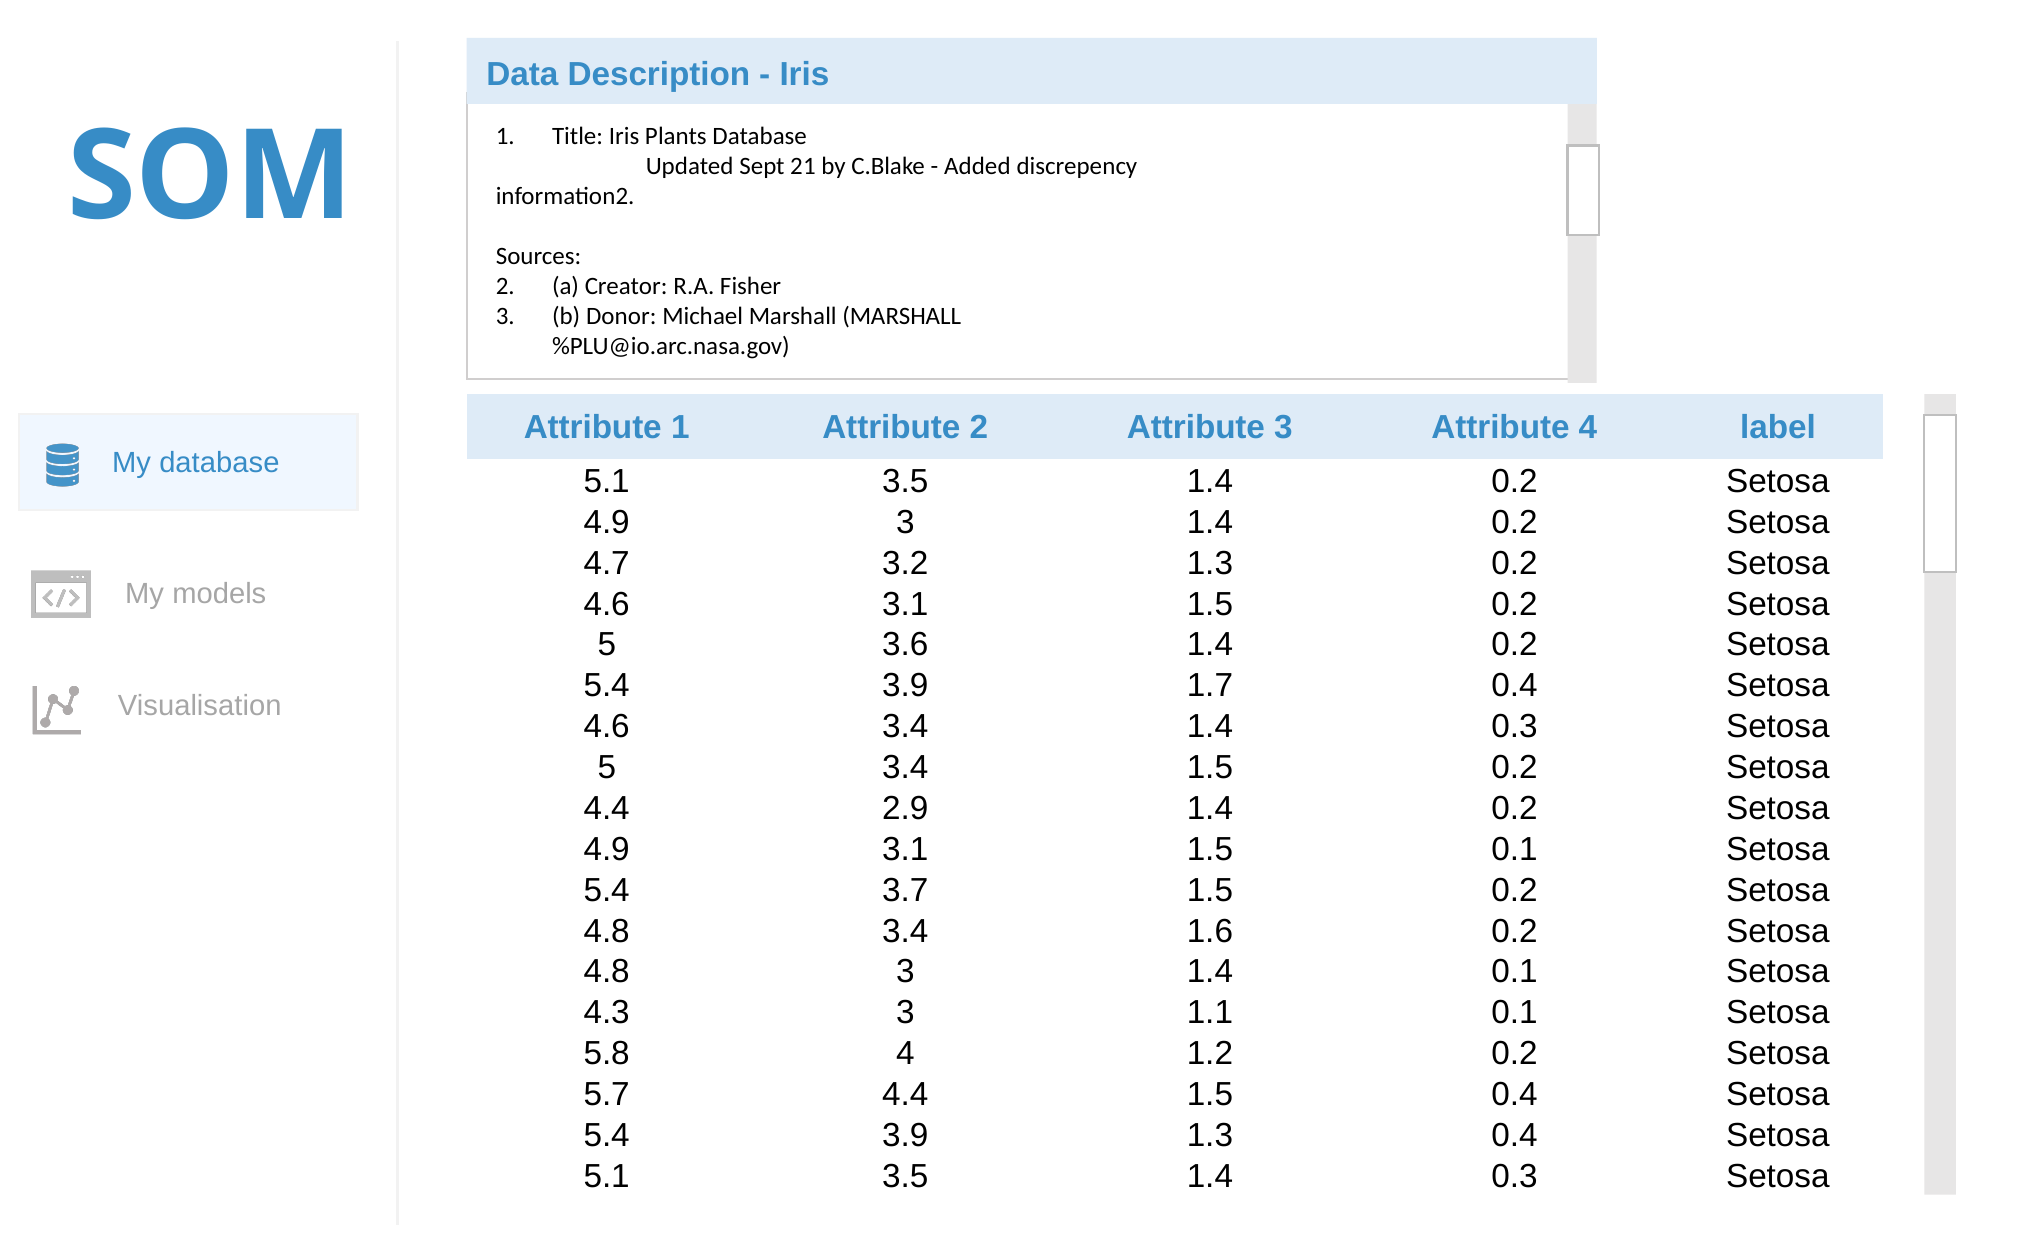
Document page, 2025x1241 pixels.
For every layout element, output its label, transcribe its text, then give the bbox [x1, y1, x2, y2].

text_box [466, 37, 1598, 105]
table_cell 3 [747, 990, 1064, 1031]
table_cell 5.1 [467, 1153, 747, 1194]
table_cell 3.9 [747, 663, 1064, 704]
table_cell 0.3 [1356, 704, 1673, 745]
table_cell 0.4 [1356, 1112, 1673, 1153]
table_cell 1.4 [1064, 949, 1356, 990]
table_cell 3.4 [747, 745, 1064, 786]
table_cell 0.1 [1356, 990, 1673, 1031]
table_cell 1.4 [1064, 704, 1356, 745]
table_cell 3.2 [747, 540, 1064, 581]
table_cell 1.4 [1064, 459, 1356, 499]
table_cell Setosa [1673, 1153, 1883, 1194]
table_cell 4.3 [467, 990, 747, 1031]
table_cell Setosa [1673, 949, 1883, 990]
table_cell Setosa [1673, 622, 1883, 663]
table_cell 5.4 [467, 663, 747, 704]
text_box [1923, 393, 1957, 414]
table_cell 1.5 [1064, 826, 1356, 867]
table_cell 1.7 [1064, 663, 1356, 704]
table_cell 1.4 [1064, 786, 1356, 826]
table_header label [1673, 394, 1883, 459]
text_box [1566, 144, 1600, 236]
table_cell 4.9 [467, 499, 747, 540]
table_cell 5.4 [467, 867, 747, 908]
table_cell 5.7 [467, 1072, 747, 1112]
table_cell Setosa [1673, 663, 1883, 704]
table_cell 1.4 [1064, 1153, 1356, 1194]
table_header Attribute 4 [1356, 394, 1673, 459]
table_cell 5.4 [467, 1112, 747, 1153]
text_box Title: Iris Plants Database Updated Sept 21 by C.Blake - Added discrepency information2. Sources: (a) Creator: R.A. Fisher (b) Donor: Michael Marshall (MARSHALL%PLU@io.arc.nasa.gov) [481, 112, 1180, 367]
table_cell 3.6 [747, 622, 1064, 663]
table_cell 1.4 [1064, 622, 1356, 663]
table_cell 1.5 [1064, 581, 1356, 622]
table_header Attribute 1 [467, 394, 747, 459]
table_cell Setosa [1673, 581, 1883, 622]
text_box [1566, 236, 1598, 384]
table_cell 1.6 [1064, 908, 1356, 949]
table_cell 0.4 [1356, 663, 1673, 704]
table_cell Setosa [1673, 908, 1883, 949]
table_cell 4.9 [467, 826, 747, 867]
table_cell Setosa [1673, 704, 1883, 745]
table_cell 5 [467, 745, 747, 786]
table_cell 0.2 [1356, 745, 1673, 786]
table_cell 4 [747, 1031, 1064, 1072]
table_cell Setosa [1673, 540, 1883, 581]
table_cell 0.1 [1356, 949, 1673, 990]
table_header Attribute 2 [747, 394, 1064, 459]
text_box [1566, 105, 1598, 144]
table_cell 1.1 [1064, 990, 1356, 1031]
table_cell Setosa [1673, 1112, 1883, 1153]
table_cell Setosa [1673, 1031, 1883, 1072]
table_cell 4.7 [467, 540, 747, 581]
table_cell 3.7 [747, 867, 1064, 908]
table_cell 4.4 [747, 1072, 1064, 1112]
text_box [18, 413, 358, 744]
table_cell 0.2 [1356, 1031, 1673, 1072]
text_box SOM [23, 85, 396, 251]
table_cell 4.8 [467, 949, 747, 990]
table_cell 1.5 [1064, 867, 1356, 908]
table_cell 2.9 [747, 786, 1064, 826]
table_cell Setosa [1673, 459, 1883, 499]
table_cell 1.5 [1064, 1072, 1356, 1112]
table_cell 0.1 [1356, 826, 1673, 867]
table_cell 5 [467, 622, 747, 663]
table_cell 1.2 [1064, 1031, 1356, 1072]
table_cell 0.2 [1356, 867, 1673, 908]
table_cell 3.5 [747, 459, 1064, 499]
table_header Attribute 3 [1064, 394, 1356, 459]
table_cell 1.3 [1064, 1112, 1356, 1153]
table_cell 0.2 [1356, 908, 1673, 949]
text_box Data Description - Iris [471, 44, 1027, 100]
table_cell 3.9 [747, 1112, 1064, 1153]
table_cell 5.8 [467, 1031, 747, 1072]
table_cell 4.6 [467, 704, 747, 745]
table_cell 0.2 [1356, 540, 1673, 581]
table_cell 3.1 [747, 581, 1064, 622]
table_cell Setosa [1673, 1072, 1883, 1112]
table_cell 0.2 [1356, 499, 1673, 540]
table_cell 3.4 [747, 908, 1064, 949]
table_cell 1.5 [1064, 745, 1356, 786]
table_cell 0.2 [1356, 786, 1673, 826]
table_cell 0.2 [1356, 459, 1673, 499]
table_cell 0.4 [1356, 1072, 1673, 1112]
table_cell 0.3 [1356, 1153, 1673, 1194]
table_cell 3.5 [747, 1153, 1064, 1194]
table_cell 0.2 [1356, 581, 1673, 622]
text_box [466, 105, 1566, 380]
text_box [1923, 414, 1957, 573]
table_cell 3.4 [747, 704, 1064, 745]
table_cell Setosa [1673, 867, 1883, 908]
table_cell 4.8 [467, 908, 747, 949]
text_box [1923, 573, 1957, 1196]
table_cell 3.1 [747, 826, 1064, 867]
table_cell 4.6 [467, 581, 747, 622]
table_cell 3 [747, 949, 1064, 990]
table_cell 5.1 [467, 459, 747, 499]
table_cell Setosa [1673, 826, 1883, 867]
table_cell Setosa [1673, 990, 1883, 1031]
table_cell 4.4 [467, 786, 747, 826]
table_cell Setosa [1673, 786, 1883, 826]
table_cell 3 [747, 499, 1064, 540]
table_cell 0.2 [1356, 622, 1673, 663]
table_cell Setosa [1673, 745, 1883, 786]
table_cell 1.3 [1064, 540, 1356, 581]
table_cell Setosa [1673, 499, 1883, 540]
table_cell 1.4 [1064, 499, 1356, 540]
